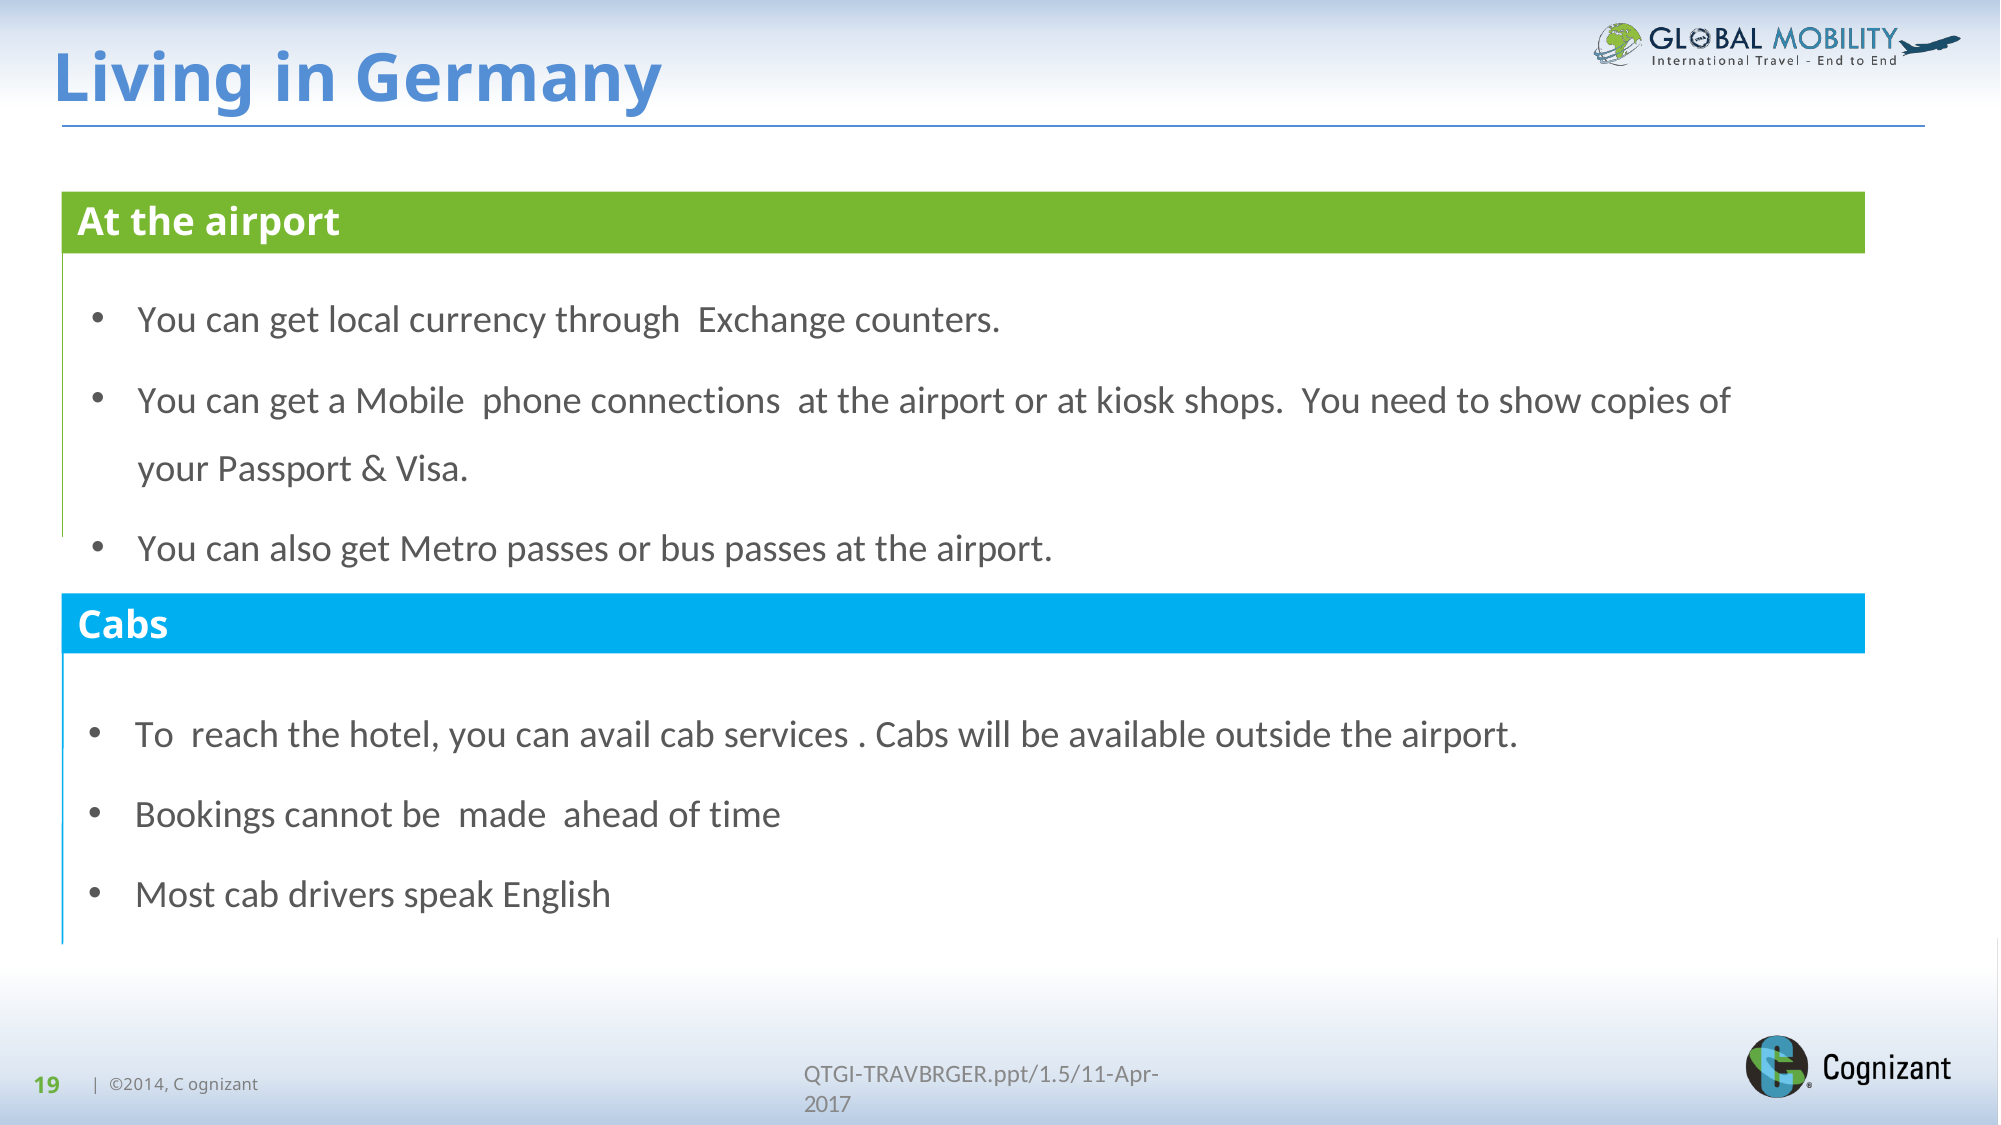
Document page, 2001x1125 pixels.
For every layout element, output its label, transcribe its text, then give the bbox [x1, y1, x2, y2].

footer | ©2014, C ognizant [88, 1074, 273, 1096]
picture [0, 0, 2000, 125]
text_box [1734, 1023, 1962, 1109]
text_box [0, 938, 2000, 1125]
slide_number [801, 1057, 1200, 1091]
slide_number 19 [29, 1070, 65, 1101]
text_box At the airport You can get local currency through Exchange counters. You can get a Mobile phone connections at the airport or at kiosk shops. You need to show copies of your Passport & Visa. You can also get Metro passes or bus passes at the airport. Cabs To reach the hotel, you can avail cab services . Cabs will be available outside the airport. Bookings cannot be made ahead of time Most cab drivers speak English [75, 197, 1778, 920]
text_box [61, 191, 1865, 254]
text_box [61, 593, 75, 654]
title Living in Germany [50, 35, 1950, 116]
text_box [1574, 0, 1977, 102]
text_box [1778, 593, 1865, 654]
